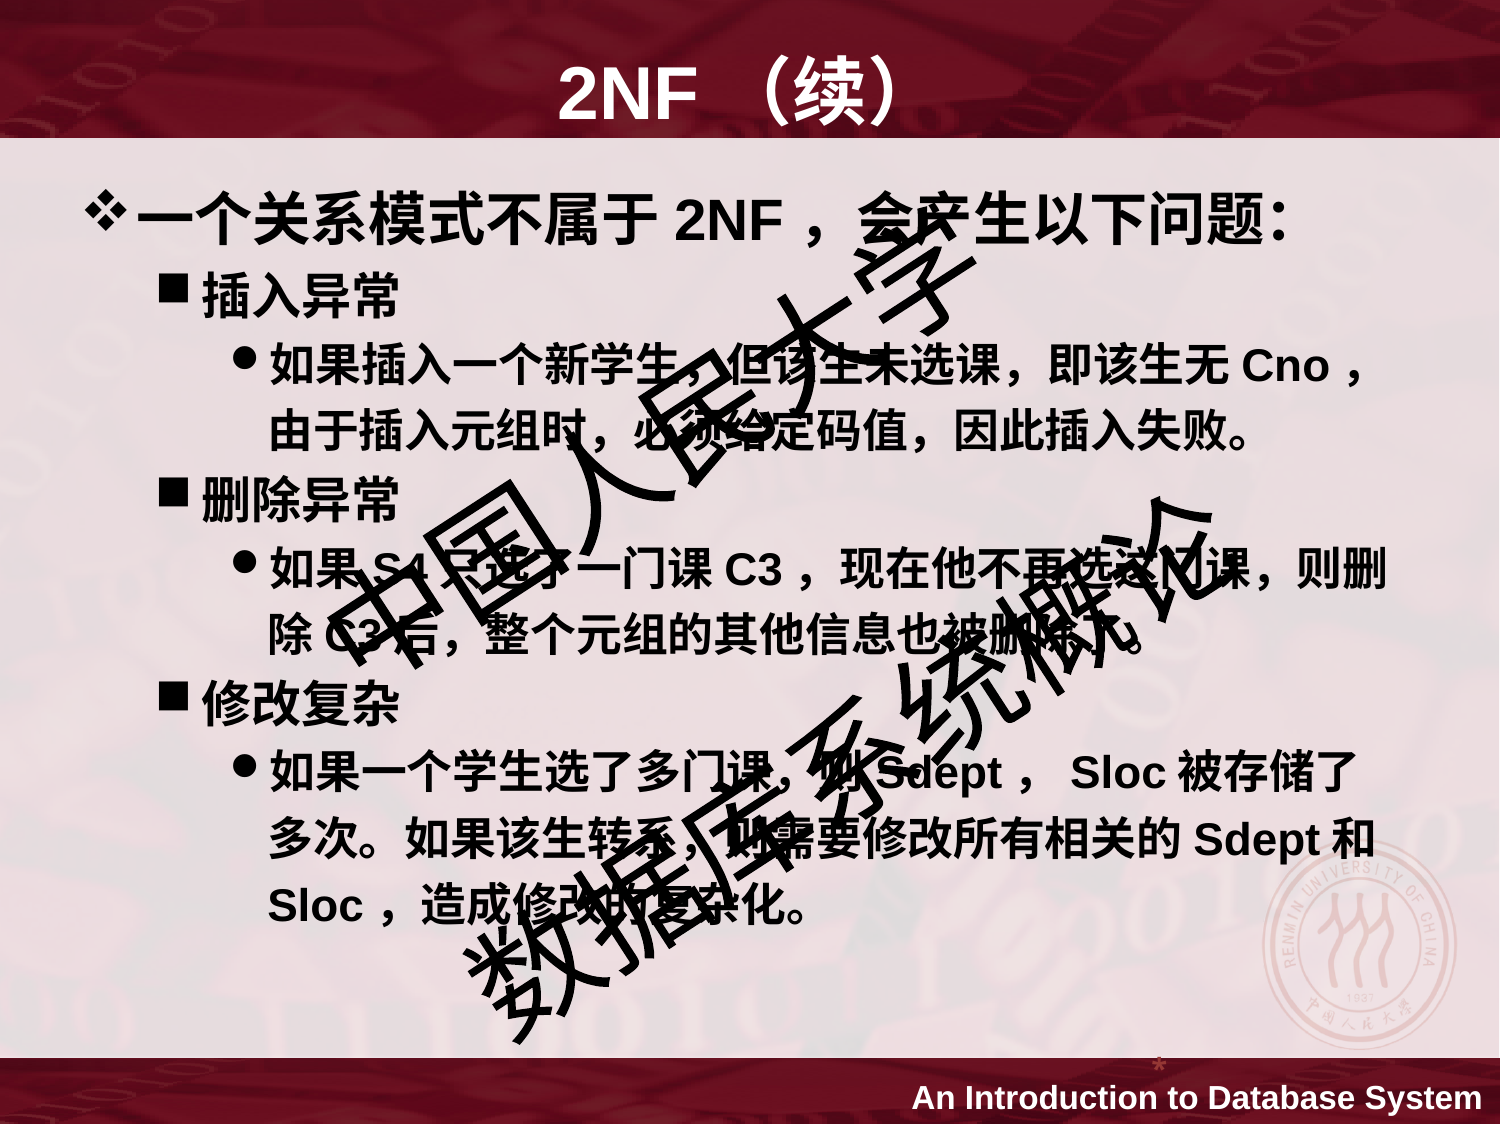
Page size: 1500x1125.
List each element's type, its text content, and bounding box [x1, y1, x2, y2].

title 2NF（续） [74, 17, 1426, 162]
text_box [88, 1039, 443, 1082]
picture [0, 0, 1500, 1125]
list 一个关系模式不属于2NF，会产生以下问题： 插入异常 如果插入一个新学生，但该生未选课，即该生无Cno，由于插入元组时，必须给定码值，因此插入失败。 删除异常 如果S4只选了一门课C3，现在他不再选这门课，则删除C3后，整个元组的其他信息也被删除了。 修改复杂 如果一个学生选了多门课，则Sdept，Sloc被存储了多次。如果该生转系，则需要修改所有相关的Sdept和Sloc，造成修改的复杂化。 [64, 160, 1416, 1012]
text_box * [1136, 1042, 1430, 1093]
